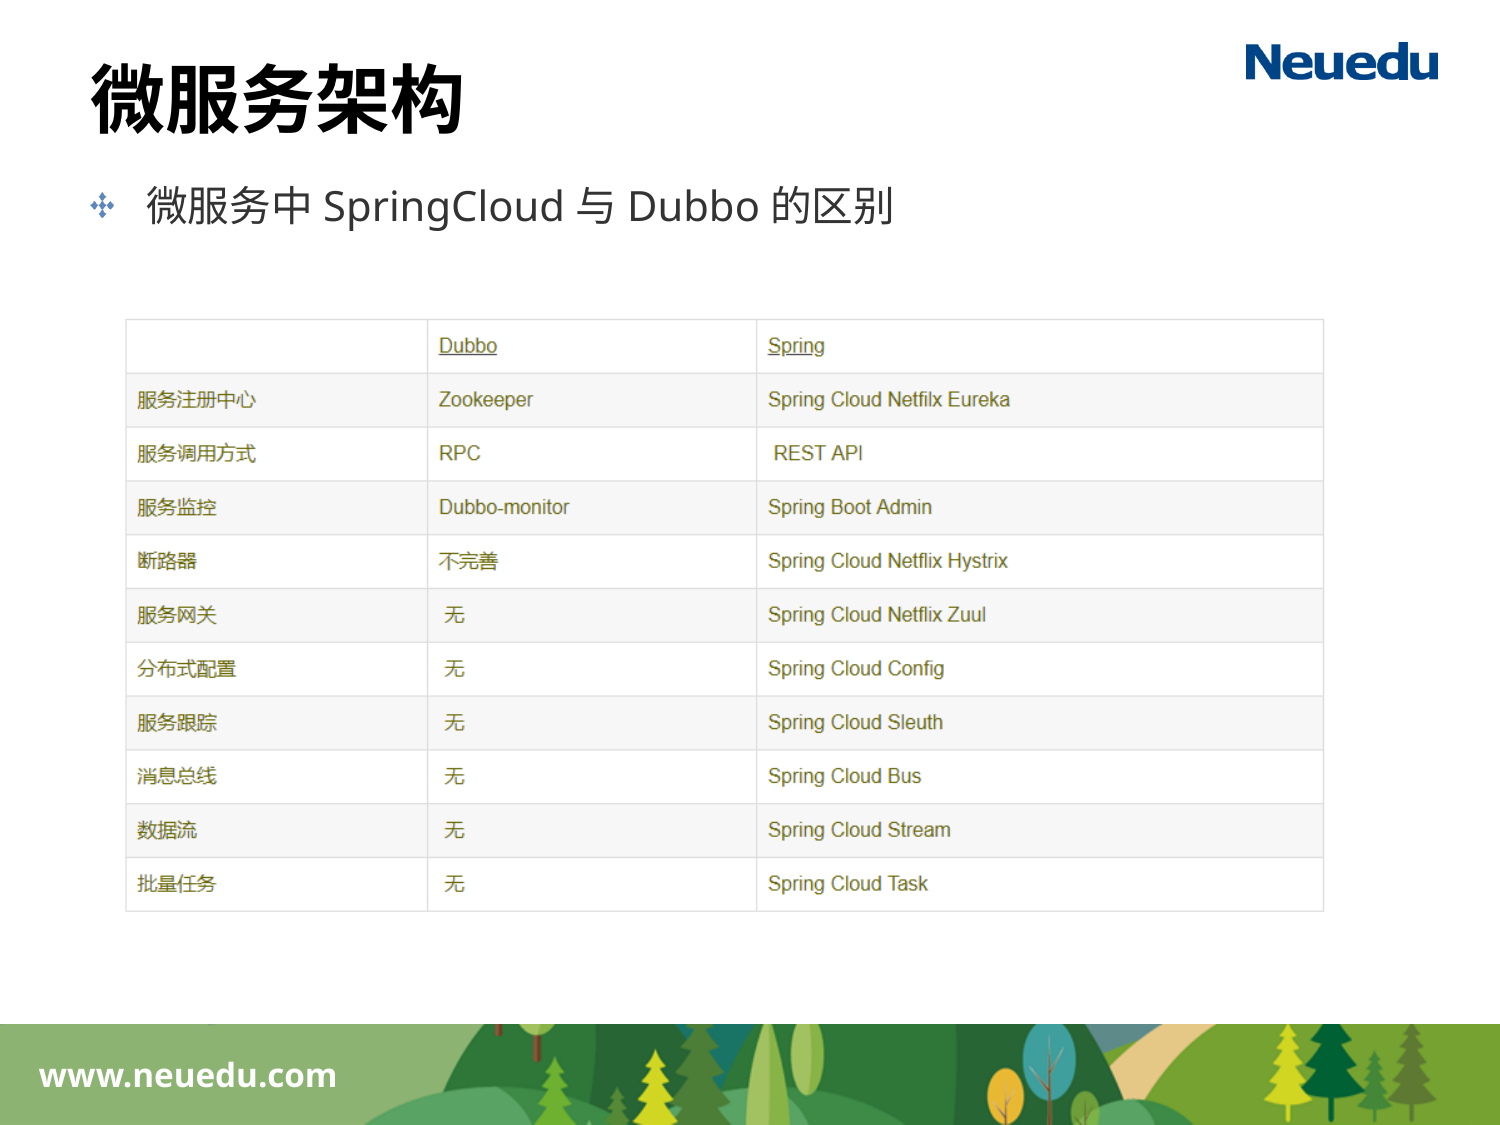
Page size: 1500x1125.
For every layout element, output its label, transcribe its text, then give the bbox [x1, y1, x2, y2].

picture [90, 192, 114, 218]
picture [0, 1024, 1500, 1125]
title 微服务架构 [74, 44, 1426, 151]
list 微服务中SpringCloud与Dubbo的区别 [75, 172, 1412, 988]
picture [123, 314, 1329, 918]
picture [1246, 42, 1438, 80]
